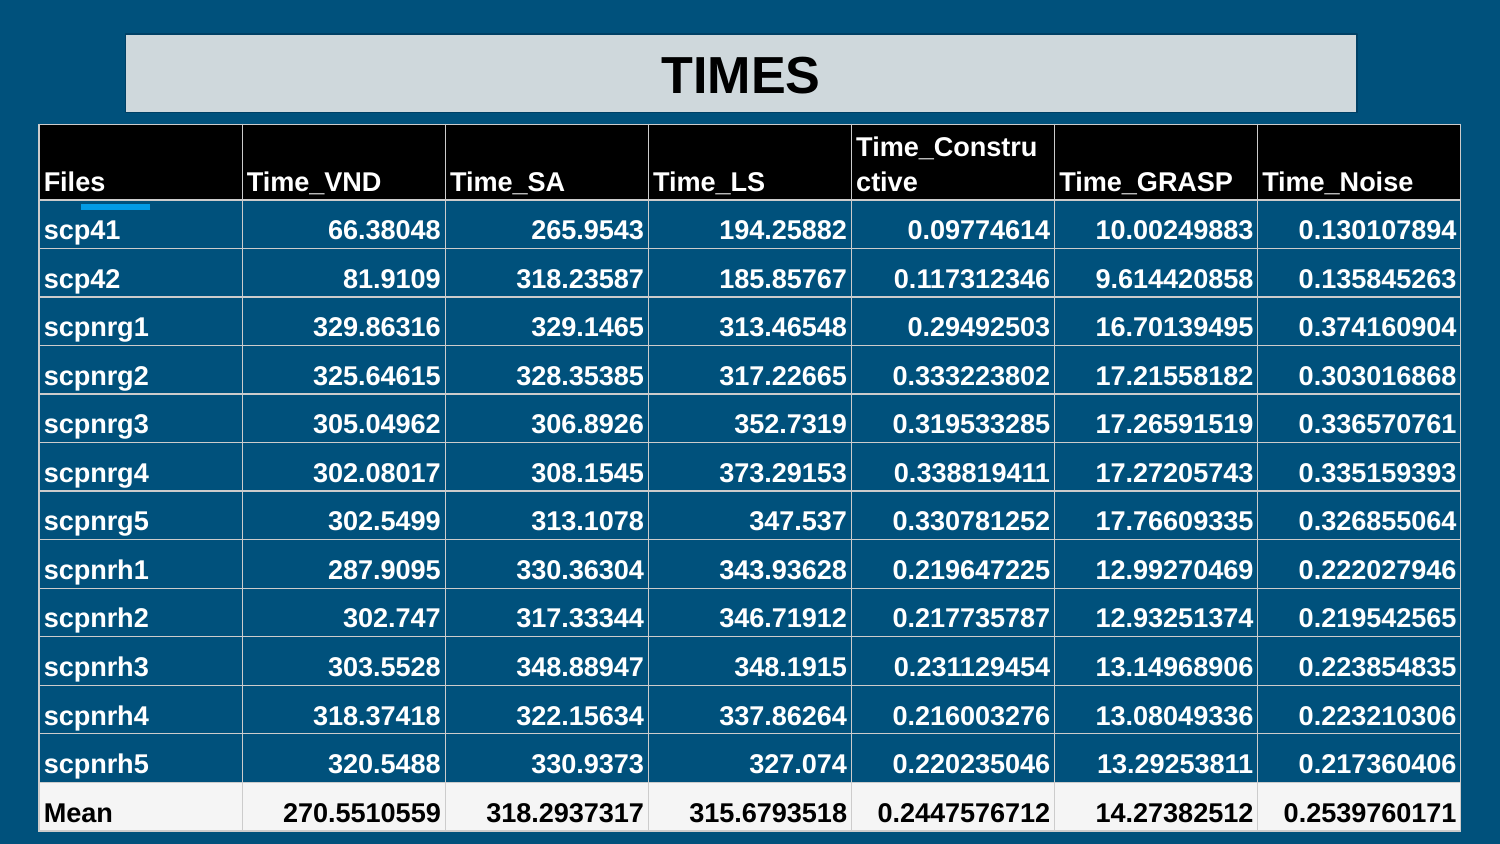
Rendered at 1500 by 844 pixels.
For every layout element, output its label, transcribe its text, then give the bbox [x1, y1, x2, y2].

table_cell scpnrh5 [40, 734, 242, 782]
table_cell 0.333223802 [852, 346, 1054, 393]
table_cell 194.25882 [649, 201, 851, 248]
table_cell 0.222027946 [1258, 540, 1460, 588]
table_cell scpnrh3 [40, 637, 242, 685]
table_cell 0.223210306 [1258, 686, 1460, 733]
table_cell 343.93628 [649, 540, 851, 588]
table_cell 9.614420858 [1055, 249, 1257, 296]
table_cell 306.8926 [446, 395, 648, 442]
table_cell 0.135845263 [1258, 249, 1460, 296]
table_cell 0.326855064 [1258, 492, 1460, 539]
table_cell 315.6793518 [649, 783, 851, 830]
table_cell 330.9373 [446, 734, 648, 782]
table_cell scpnrh4 [40, 686, 242, 733]
table_cell 305.04962 [243, 395, 445, 442]
table_header Time_Constructive [852, 125, 1054, 199]
table_cell 320.5488 [243, 734, 445, 782]
table_cell 330.36304 [446, 540, 648, 588]
table_cell 0.217735787 [852, 589, 1054, 636]
table_cell 0.338819411 [852, 443, 1054, 490]
table_cell 328.35385 [446, 346, 648, 393]
table_cell 10.00249883 [1055, 201, 1257, 248]
table_cell 81.9109 [243, 249, 445, 296]
table_cell 0.220235046 [852, 734, 1054, 782]
table_header Time_VND [243, 125, 445, 199]
table_cell 185.85767 [649, 249, 851, 296]
table_cell 17.27205743 [1055, 443, 1257, 490]
table_cell 0.216003276 [852, 686, 1054, 733]
table_cell 0.117312346 [852, 249, 1054, 296]
table_cell 265.9543 [446, 201, 648, 248]
table_cell 17.21558182 [1055, 346, 1257, 393]
table_cell 66.38048 [243, 201, 445, 248]
table_cell 352.7319 [649, 395, 851, 442]
table_cell 14.27382512 [1055, 783, 1257, 830]
table_cell 0.319533285 [852, 395, 1054, 442]
table_cell scpnrg3 [40, 395, 242, 442]
table_cell scpnrh1 [40, 540, 242, 588]
table_cell 329.1465 [446, 298, 648, 345]
table_cell 270.5510559 [243, 783, 445, 830]
table_cell 13.08049336 [1055, 686, 1257, 733]
table_cell scpnrg4 [40, 443, 242, 490]
table_cell 0.2539760171 [1258, 783, 1460, 830]
table_cell 0.09774614 [852, 201, 1054, 248]
table_header Time_Noise [1258, 125, 1460, 199]
table_cell 287.9095 [243, 540, 445, 588]
table_cell Mean [40, 783, 242, 830]
table_cell 0.303016868 [1258, 346, 1460, 393]
table_cell 12.93251374 [1055, 589, 1257, 636]
table_cell 0.219647225 [852, 540, 1054, 588]
table_cell 17.26591519 [1055, 395, 1257, 442]
table_cell 302.08017 [243, 443, 445, 490]
table_cell 318.37418 [243, 686, 445, 733]
table_cell scp42 [40, 249, 242, 296]
table_cell 0.330781252 [852, 492, 1054, 539]
table_cell scpnrh2 [40, 589, 242, 636]
table_cell 0.336570761 [1258, 395, 1460, 442]
table_header Time_SA [446, 125, 648, 199]
table_cell 346.71912 [649, 589, 851, 636]
table_cell 318.2937317 [446, 783, 648, 830]
table_cell 308.1545 [446, 443, 648, 490]
table_header Time_GRASP [1055, 125, 1257, 199]
table_cell 0.29492503 [852, 298, 1054, 345]
table_cell 13.29253811 [1055, 734, 1257, 782]
table_cell 327.074 [649, 734, 851, 782]
table_cell 16.70139495 [1055, 298, 1257, 345]
table_cell 302.5499 [243, 492, 445, 539]
table_cell 0.2447576712 [852, 783, 1054, 830]
table_header Files [40, 125, 242, 199]
table_cell 317.22665 [649, 346, 851, 393]
table_cell 337.86264 [649, 686, 851, 733]
table_cell scp41 [40, 201, 242, 248]
table_cell 348.1915 [649, 637, 851, 685]
table_cell 347.537 [649, 492, 851, 539]
table_cell 0.223854835 [1258, 637, 1460, 685]
table_cell 318.23587 [446, 249, 648, 296]
table_cell 373.29153 [649, 443, 851, 490]
table_cell 0.219542565 [1258, 589, 1460, 636]
table_cell 0.231129454 [852, 637, 1054, 685]
table_cell 302.747 [243, 589, 445, 636]
text_box TIMES [125, 33, 1357, 113]
table_cell 313.1078 [446, 492, 648, 539]
table_cell scpnrg5 [40, 492, 242, 539]
table_cell 317.33344 [446, 589, 648, 636]
table_cell 348.88947 [446, 637, 648, 685]
table_cell 303.5528 [243, 637, 445, 685]
table_cell 13.14968906 [1055, 637, 1257, 685]
table_cell 322.15634 [446, 686, 648, 733]
table_cell 325.64615 [243, 346, 445, 393]
table_header Time_LS [649, 125, 851, 199]
table_cell 329.86316 [243, 298, 445, 345]
table_cell 17.76609335 [1055, 492, 1257, 539]
table_cell 0.374160904 [1258, 298, 1460, 345]
table_cell 0.130107894 [1258, 201, 1460, 248]
table_cell 0.335159393 [1258, 443, 1460, 490]
table_cell 0.217360406 [1258, 734, 1460, 782]
table_cell scpnrg2 [40, 346, 242, 393]
table_cell 12.99270469 [1055, 540, 1257, 588]
table_cell 313.46548 [649, 298, 851, 345]
table_cell scpnrg1 [40, 298, 242, 345]
